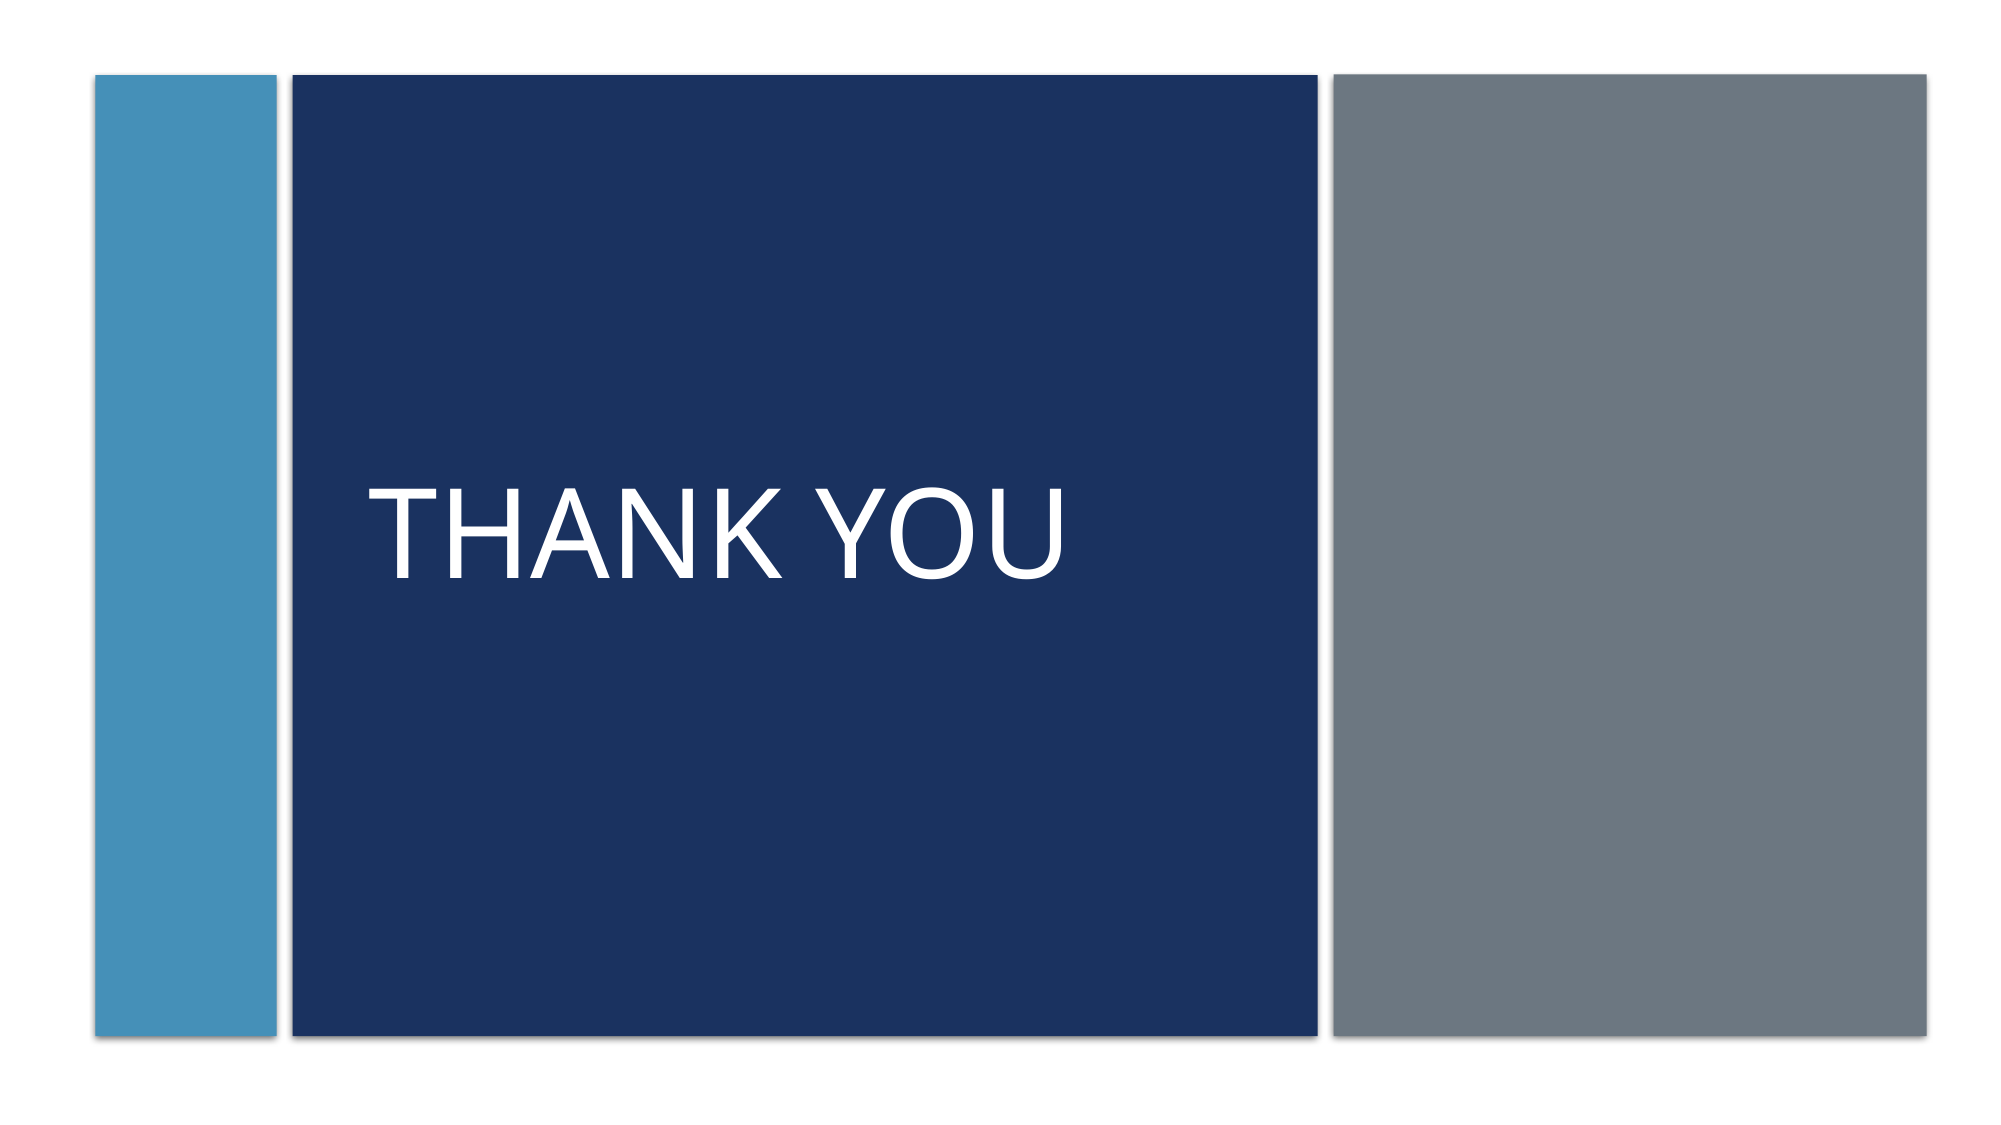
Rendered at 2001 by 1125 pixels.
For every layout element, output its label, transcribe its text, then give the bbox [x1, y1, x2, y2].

text_box [292, 74, 1319, 1037]
text_box [1333, 73, 1928, 1037]
text_box [94, 74, 278, 1037]
text_box [0, 0, 2000, 1125]
text_box Thank You [353, 139, 1261, 918]
